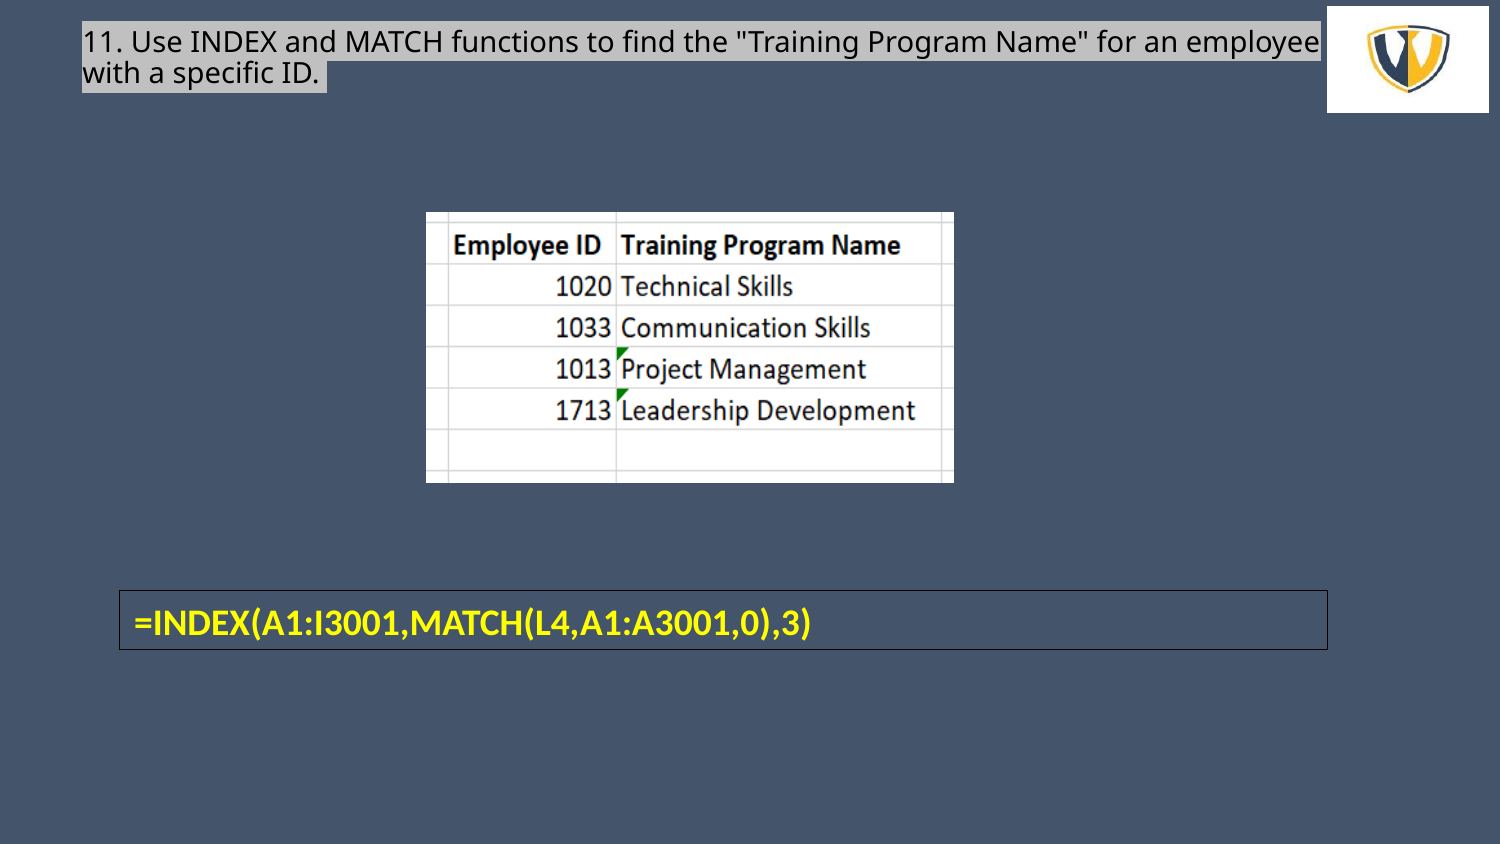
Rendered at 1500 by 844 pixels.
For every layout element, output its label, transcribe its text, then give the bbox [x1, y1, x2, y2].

picture [426, 212, 954, 483]
title 11. Use INDEX and MATCH functions to find the "Training Program Name" for an employee with a specific ID. [67, 12, 1327, 107]
picture [1327, 6, 1489, 113]
text_box =INDEX(A1:I3001,MATCH(L4,A1:A3001,0),3) [119, 590, 1328, 650]
